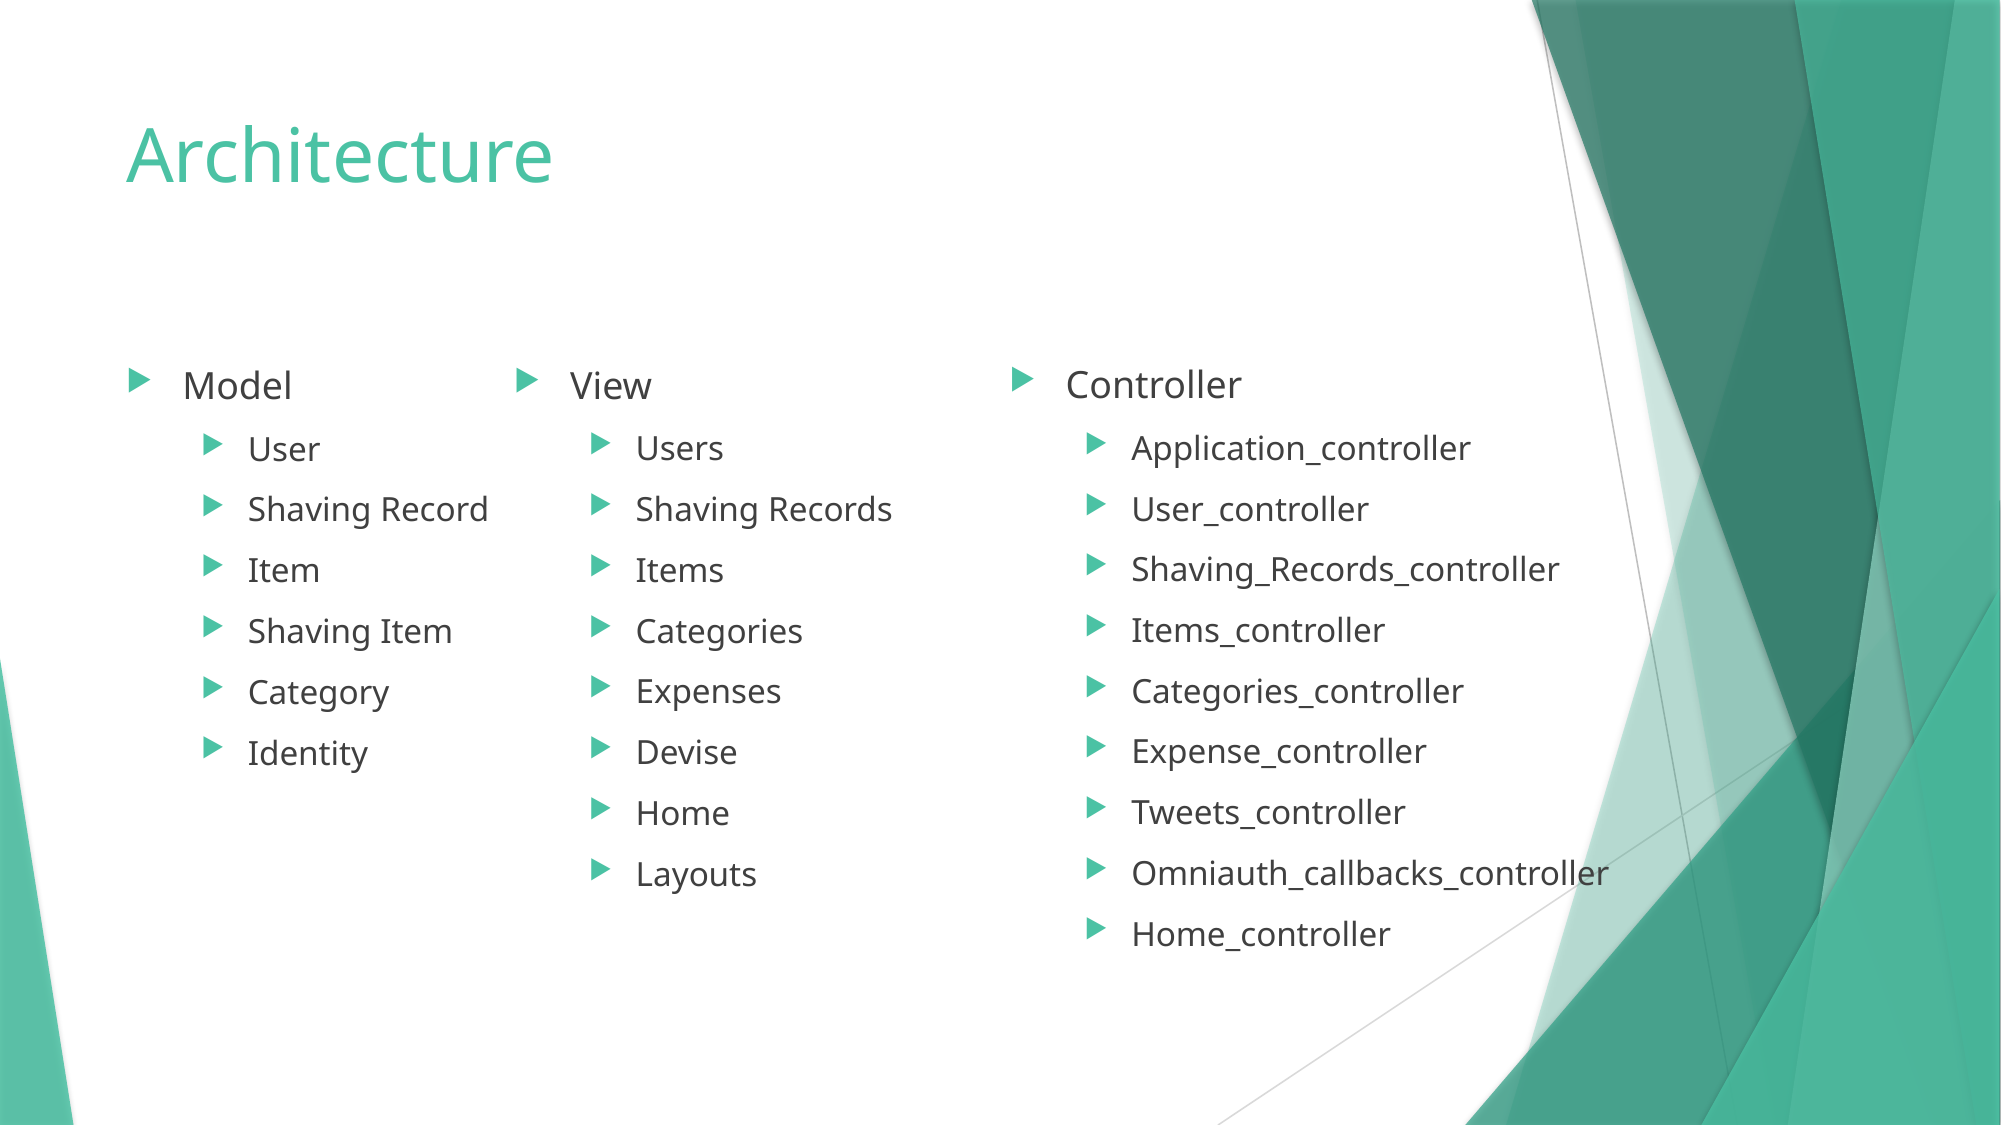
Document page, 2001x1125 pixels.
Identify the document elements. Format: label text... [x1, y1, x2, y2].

list View Users Shaving Records Items Categories Expenses Devise Home Layouts [498, 354, 994, 991]
text_box Controller Application_controller User_controller Shaving_Records_controller Items_controller Categories_controller Expense_controller Tweets_controller Omniauth_callbacks_controller Home_controller [994, 353, 1665, 991]
list Model User Shaving Record Item Shaving Item Category Identity [111, 354, 544, 992]
title Architecture [111, 99, 1522, 317]
